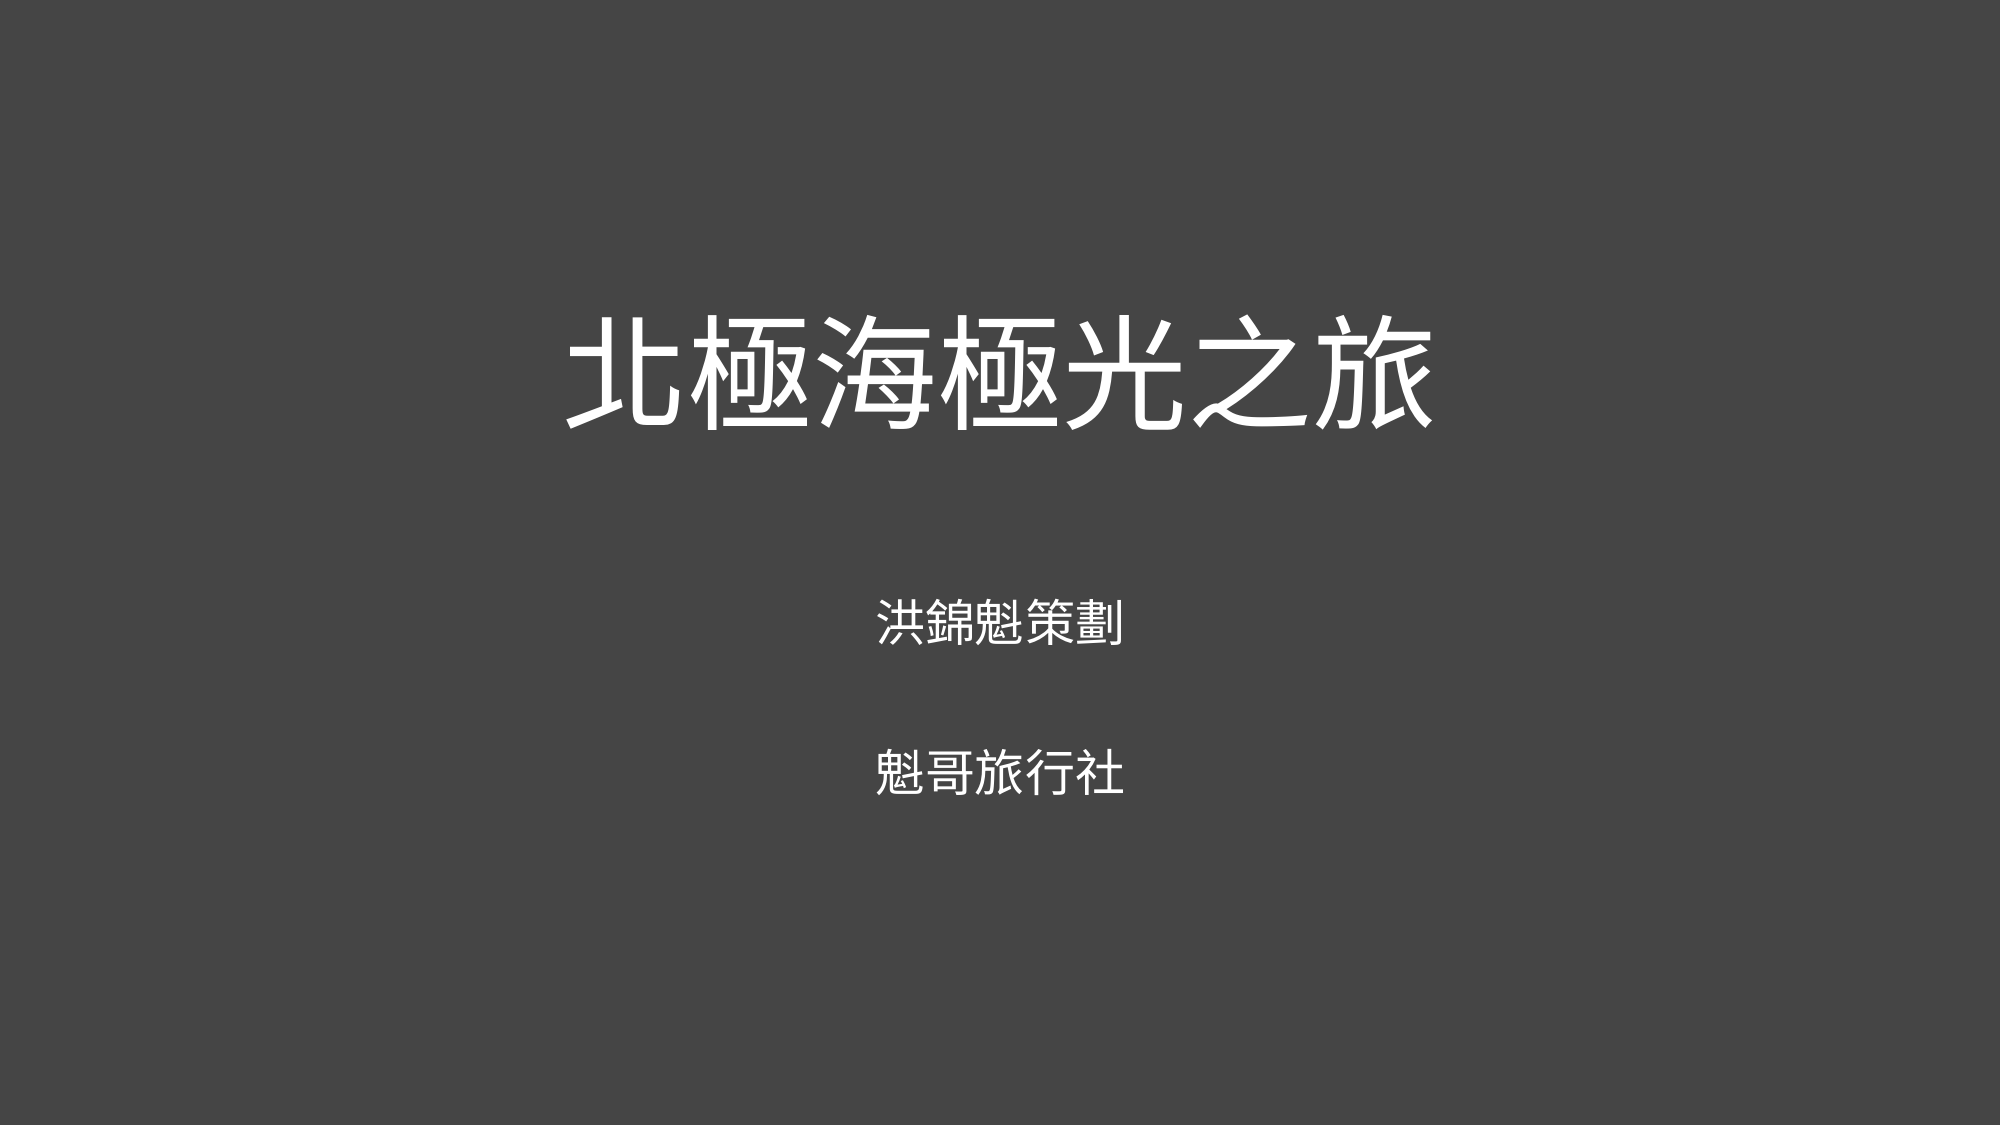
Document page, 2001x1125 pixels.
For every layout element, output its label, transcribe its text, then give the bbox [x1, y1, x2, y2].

subtitle 洪錦魁策劃 魁哥旅行社 [249, 590, 1750, 863]
title 北極海極光之旅 [249, 184, 1750, 576]
